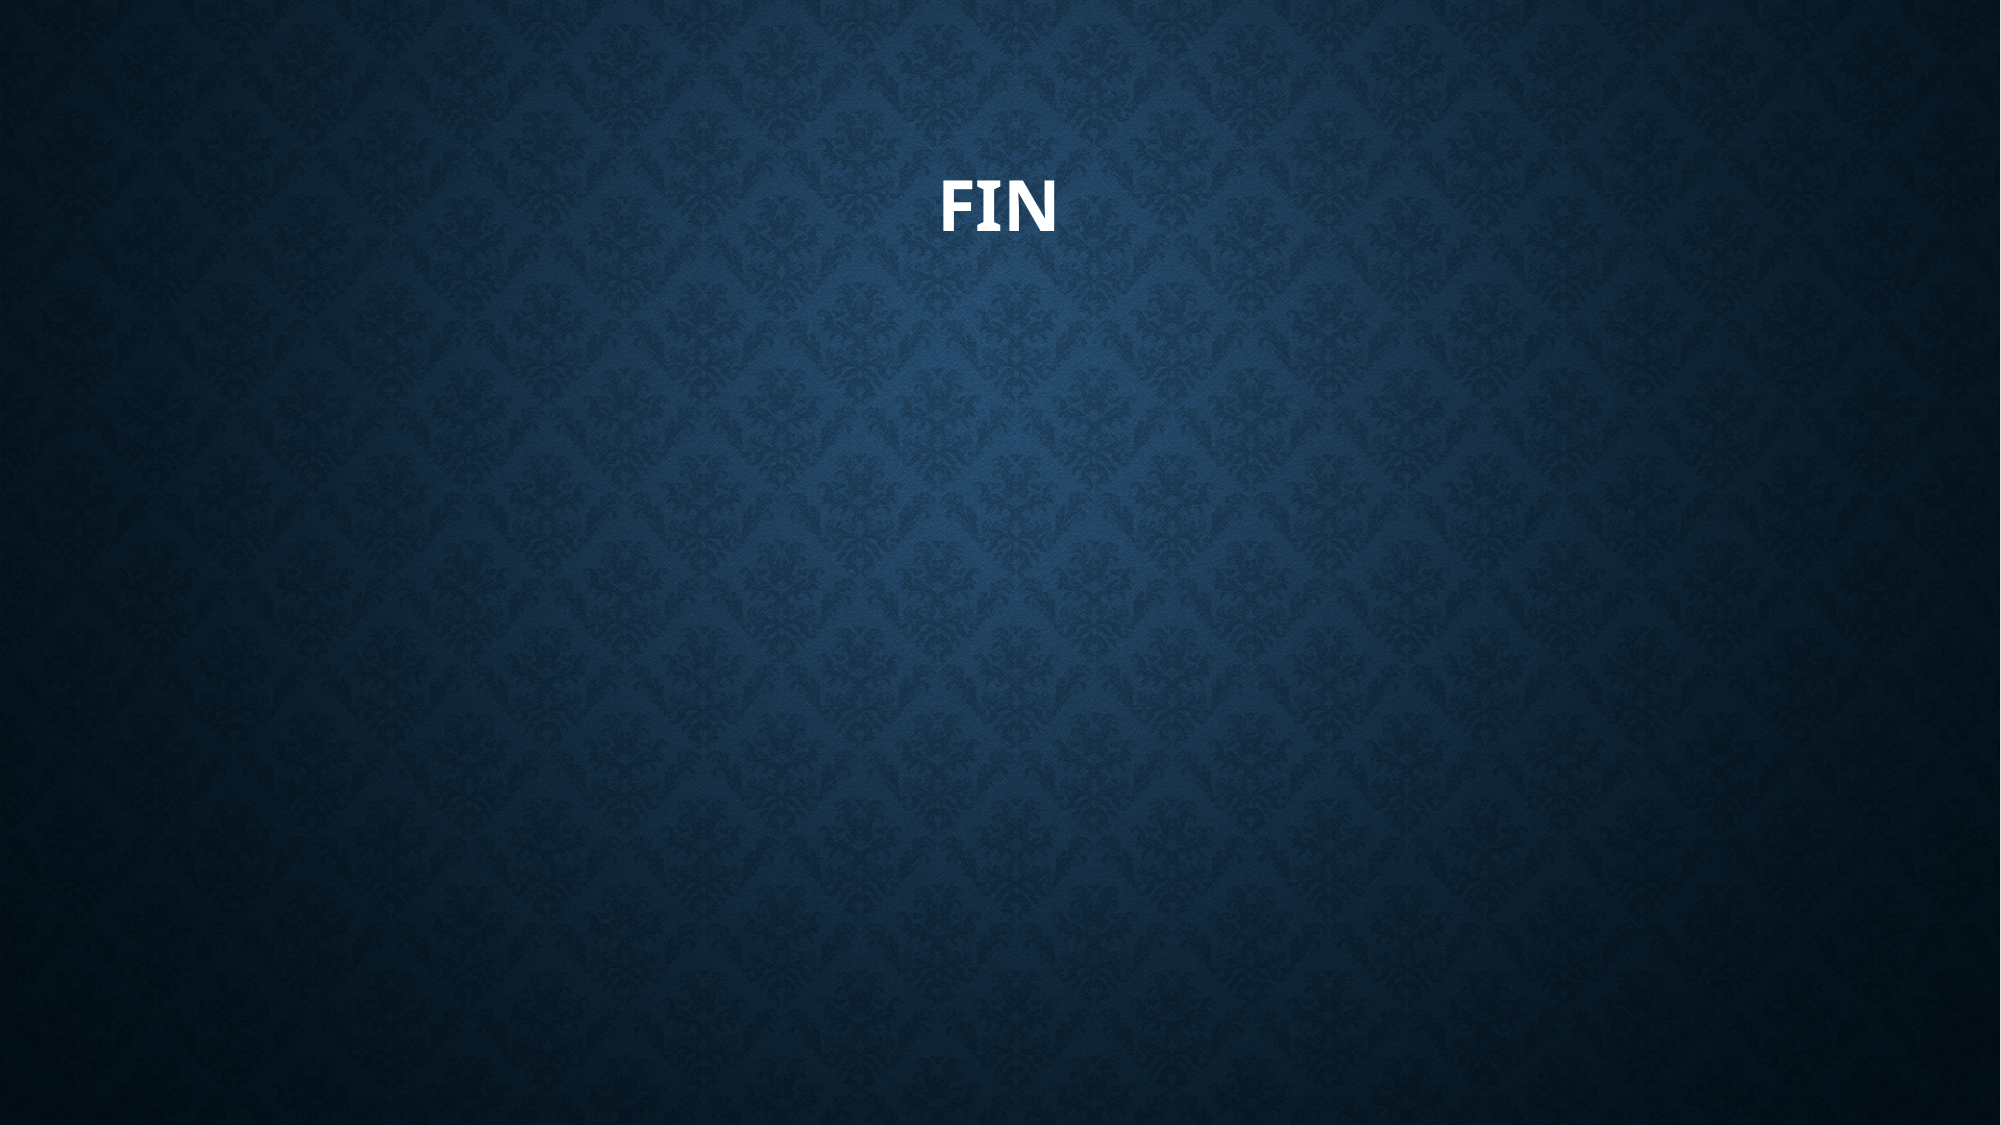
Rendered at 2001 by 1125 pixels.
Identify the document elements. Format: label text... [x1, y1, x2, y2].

title FIN [149, 99, 1849, 318]
